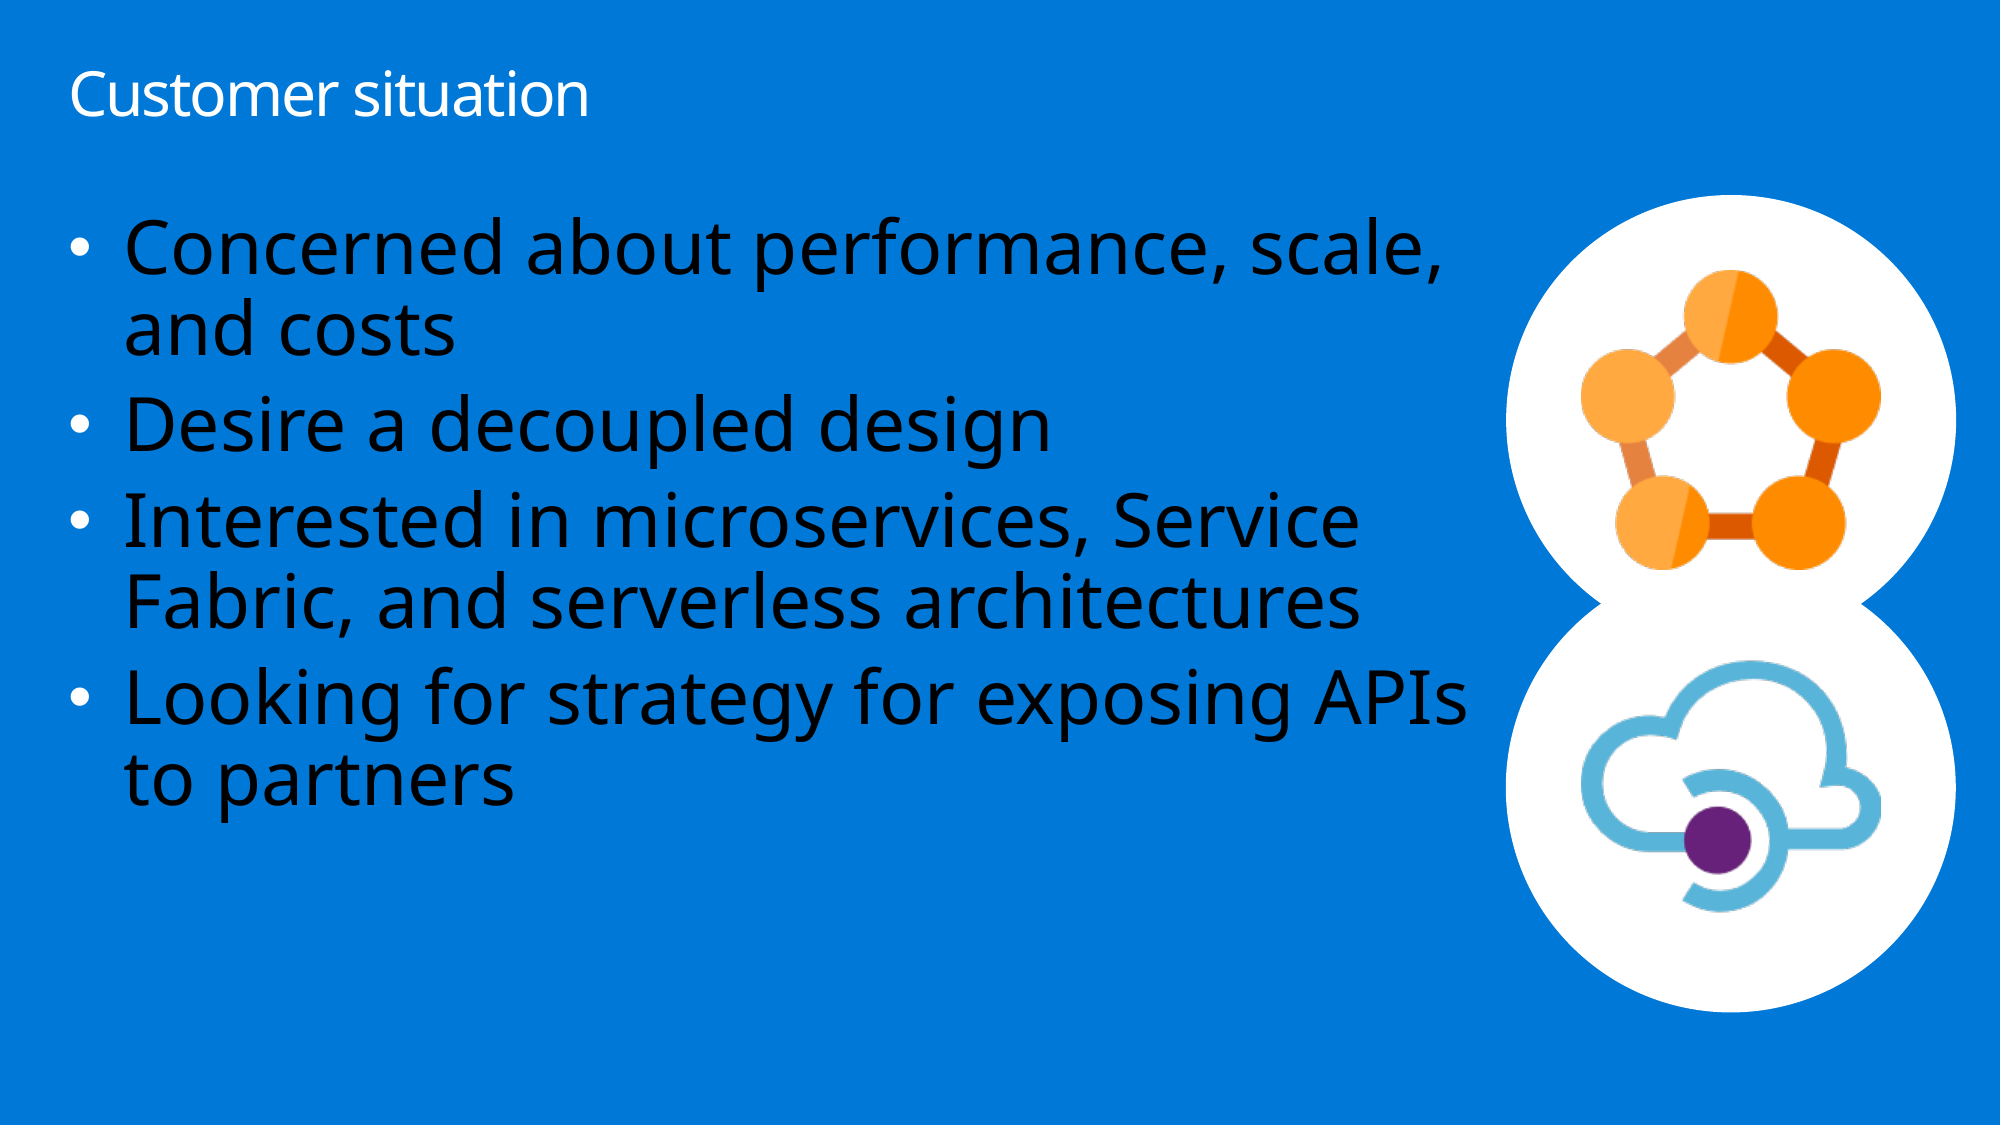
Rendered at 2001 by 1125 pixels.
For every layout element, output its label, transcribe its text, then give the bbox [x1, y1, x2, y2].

list Concerned about performance, scale, and costs Desire a decoupled design Interested in microservices, Service Fabric, and serverless architectures Looking for strategy for exposing APIs to partners [44, 195, 1507, 1047]
title Customer situation [44, 47, 1957, 195]
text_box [1505, 194, 1957, 1013]
